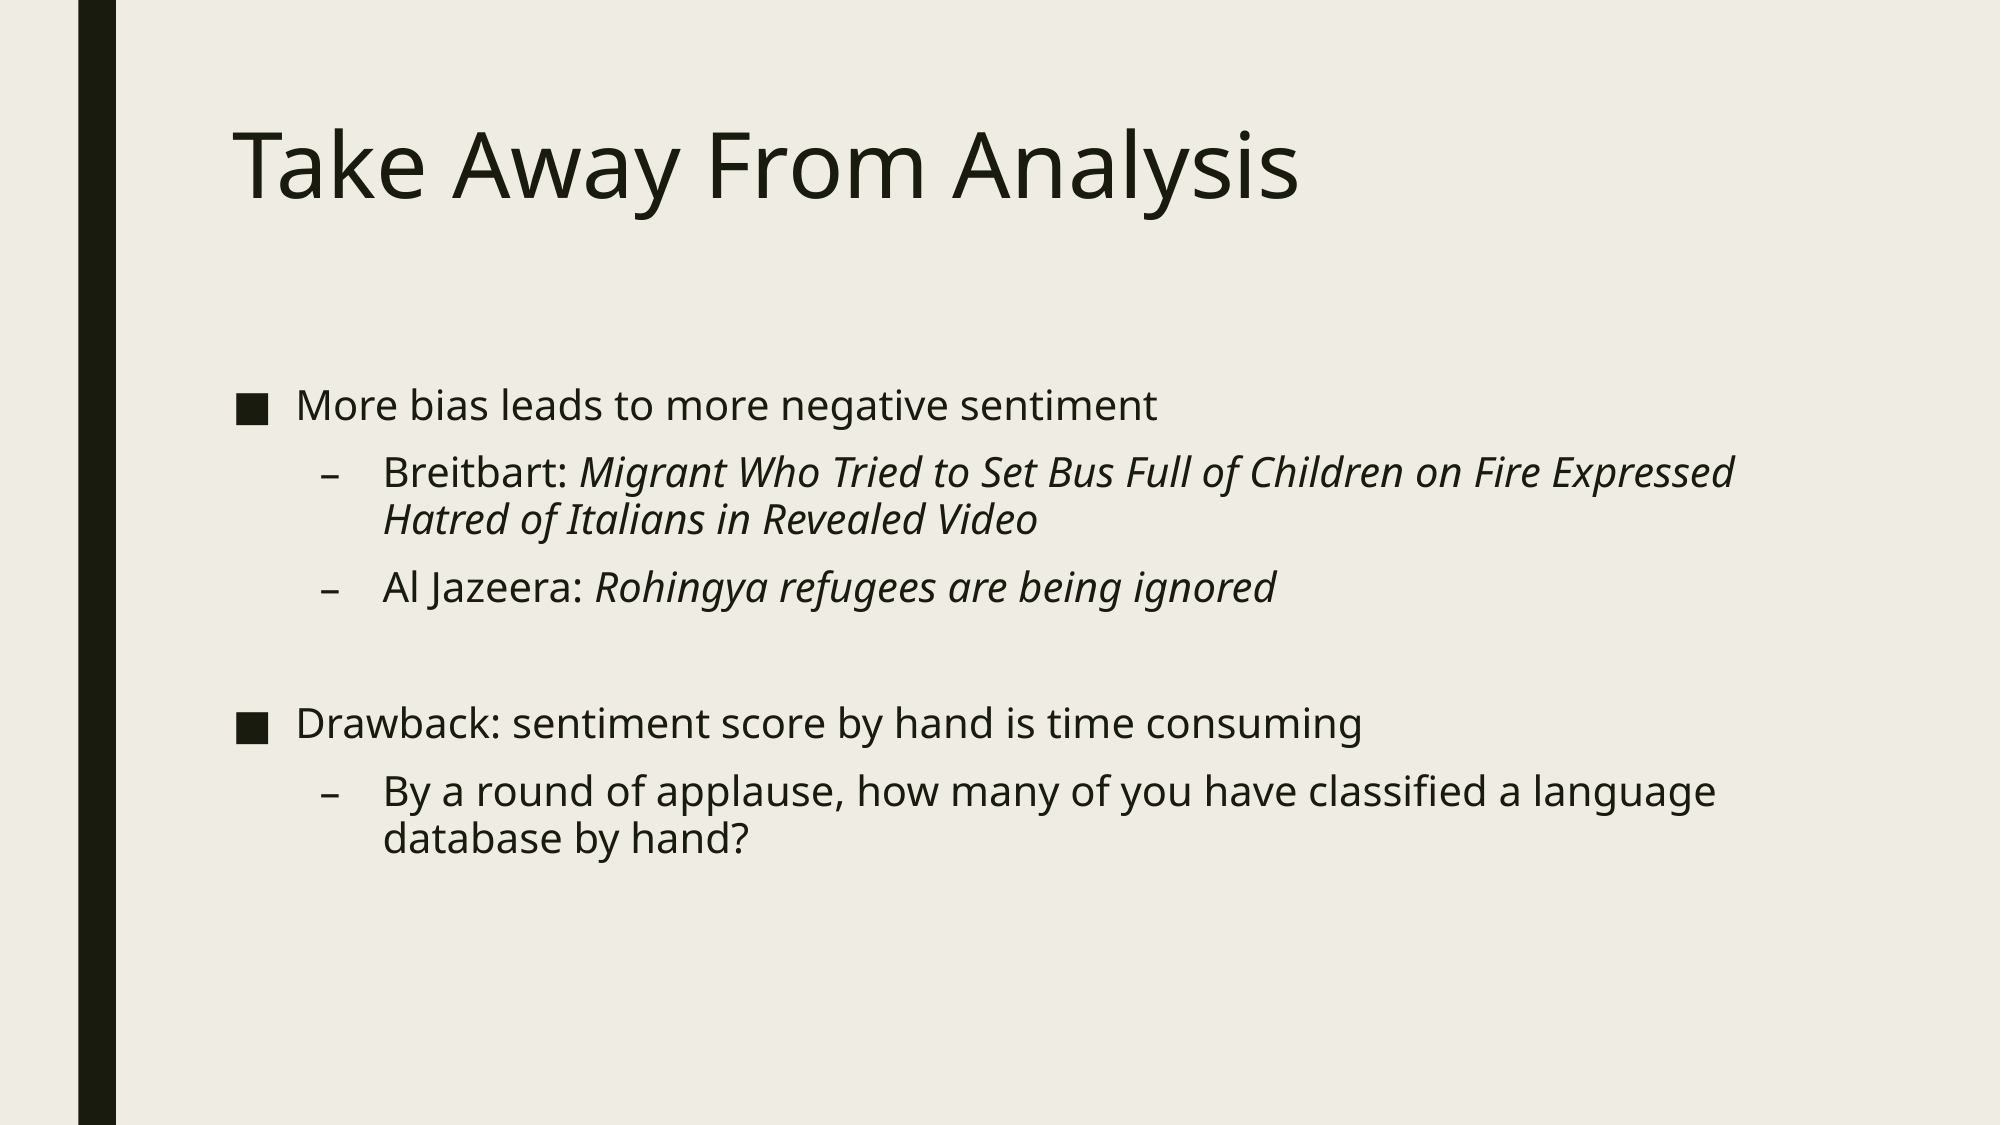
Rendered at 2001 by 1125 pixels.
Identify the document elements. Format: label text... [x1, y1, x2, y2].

list More bias leads to more negative sentiment Breitbart: Migrant Who Tried to Set Bus Full of Children on Fire Expressed Hatred of Italians in Revealed Video Al Jazeera: Rohingya refugees are being ignored Drawback: sentiment score by hand is time consuming By a round of applause, how many of you have classified a language database by hand? [224, 374, 1801, 963]
title Take Away From Analysis [224, 111, 1801, 357]
